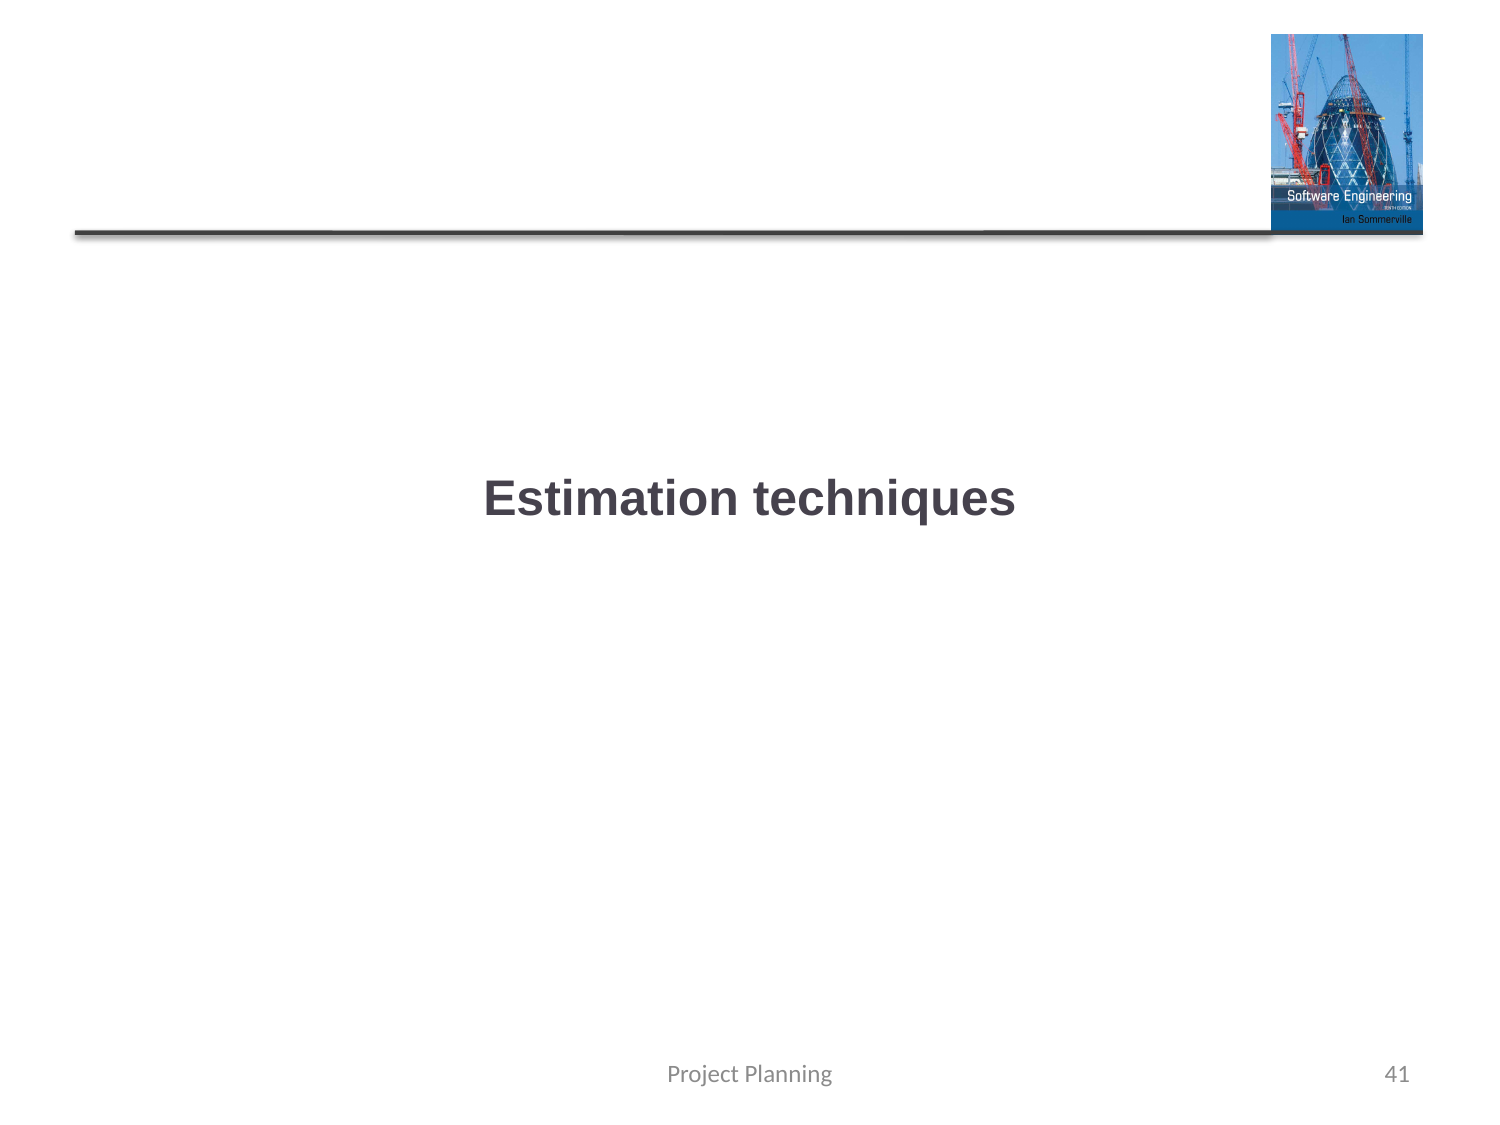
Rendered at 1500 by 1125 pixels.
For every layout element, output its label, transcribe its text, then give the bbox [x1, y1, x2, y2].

picture [1271, 34, 1423, 230]
slide_number 41 [1074, 1042, 1425, 1103]
footer Project Planning [512, 1042, 988, 1103]
title Estimation techniques [74, 401, 1426, 590]
